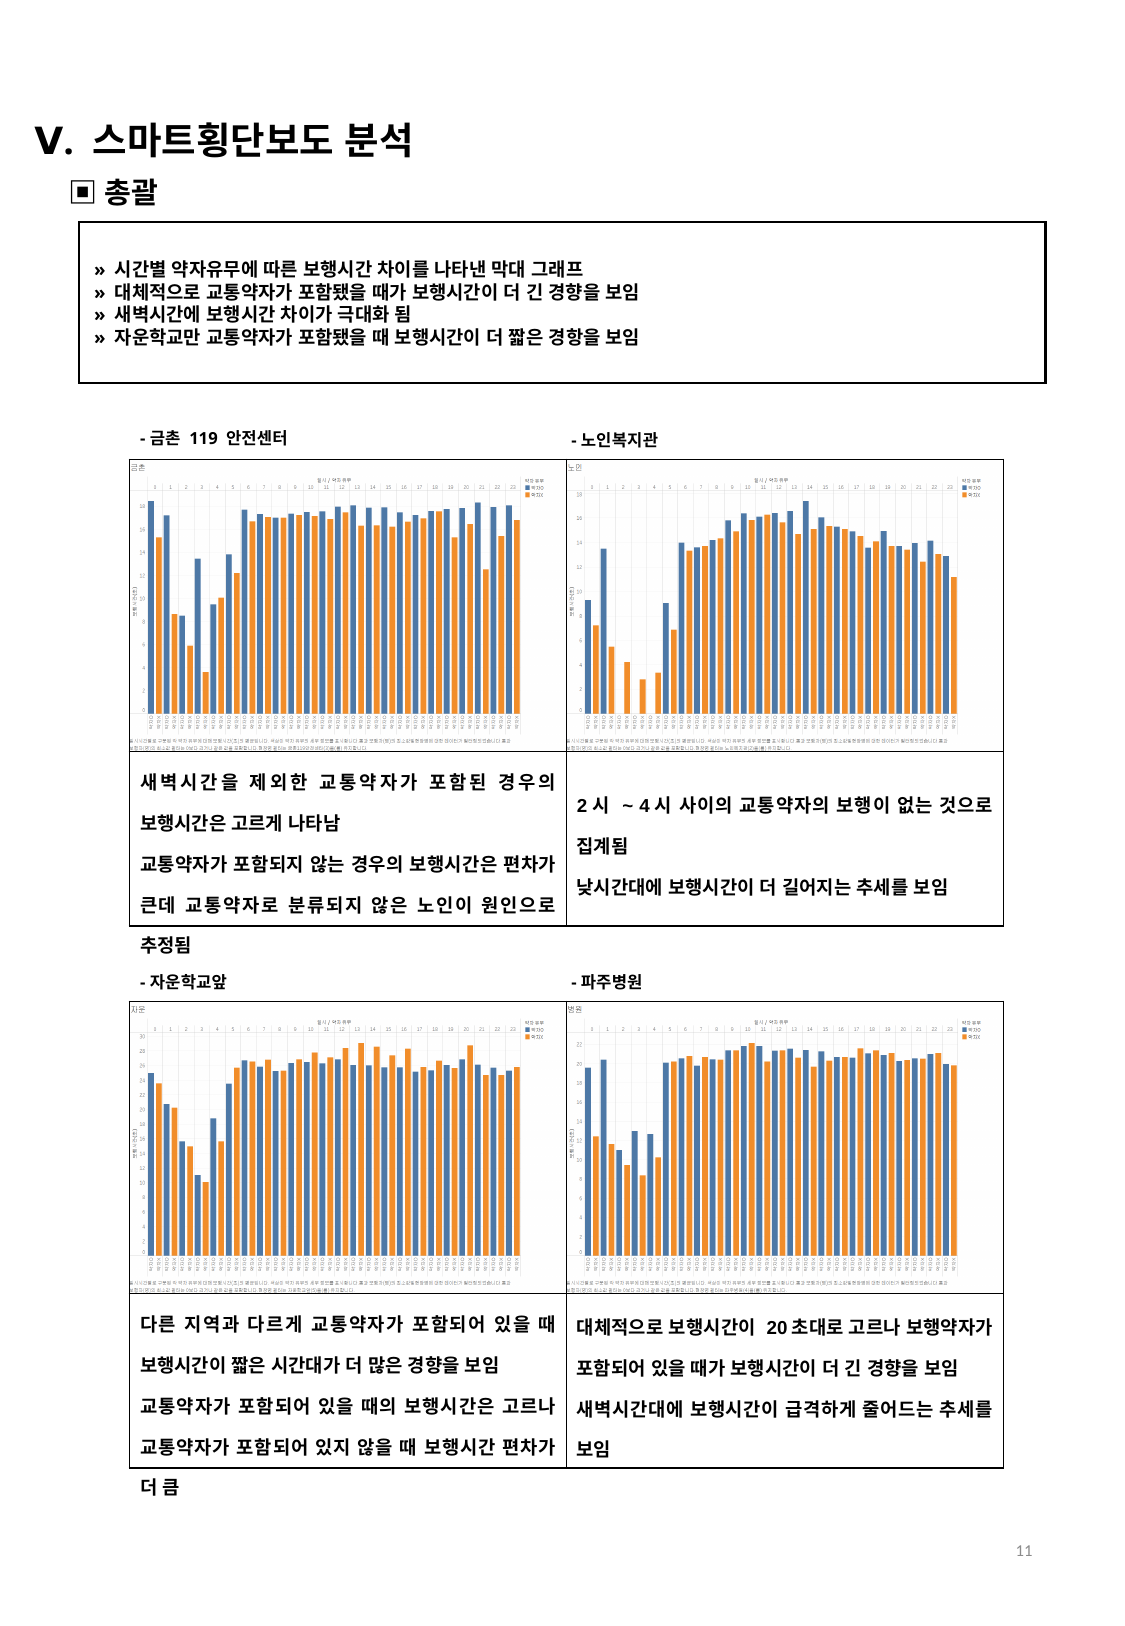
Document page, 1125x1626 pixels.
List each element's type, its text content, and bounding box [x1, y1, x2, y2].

text_box -자운학교앞 [125, 964, 556, 1000]
table_cell 새벽시간을 제외한 교통약자가 포함된 경우의 보행시간은 고르게 나타남 교통약자가 포함되지 않는 경우의 보행시간은 편차가 큰데 교통약자로 분류되지 않은 노인이 원인으로 추정됨 [130, 752, 566, 925]
slide_number 11 [794, 1506, 1048, 1593]
table_header [130, 460, 566, 751]
text_box -파주병원 [556, 964, 1008, 1000]
table_cell 대체적으로 보행시간이 20초대로 고르나 보행약자가 포함되어 있을 때가 보행시간이 더 긴 경향을 보임 새벽시간대에 보행시간이 급격하게 줄어드는 추세를 보임 [567, 1294, 1003, 1467]
text_box [66, 169, 1125, 241]
table_cell 2시 ~ 4시 사이의 교통약자의 보행이 없는 것으로 집계됨 낮시간대에 보행시간이 더 길어지는 추세를 보임 [567, 752, 1003, 925]
table_header [567, 1002, 1003, 1293]
text_box -노인복지관 [556, 422, 1008, 458]
text_box Ⅴ. 스마트횡단보도 분석 [0, 98, 1125, 170]
text_box ▣총괄 [53, 166, 174, 217]
text_box -금촌 119 안전센터 [125, 420, 577, 456]
table_header [567, 460, 1003, 751]
table_header [130, 1002, 566, 1293]
text_box » 시간별 약자유무에 따른 보행시간 차이를 나타낸 막대 그래프 » 대체적으로 교통약자가 포함됐을 때가 보행시간이 더 긴 경향을 보임 » 새벽시간에 보행시간 차이가 극대화 됨 » 자운학교만 교통약자가 포함됐을 때 보행시간이 더 짧은 경항을 보임 [78, 221, 1047, 384]
table_cell 다른 지역과 다르게 교통약자가 포함되어 있을 때 보행시간이 짧은 시간대가 더 많은 경향을 보임 교통약자가 포함되어 있을 때의 보행시간은 고르나 교통약자가 포함되어 있지 않을 때 보행시간 편차가 더 큼 [130, 1294, 566, 1467]
text_box [129, 788, 160, 845]
